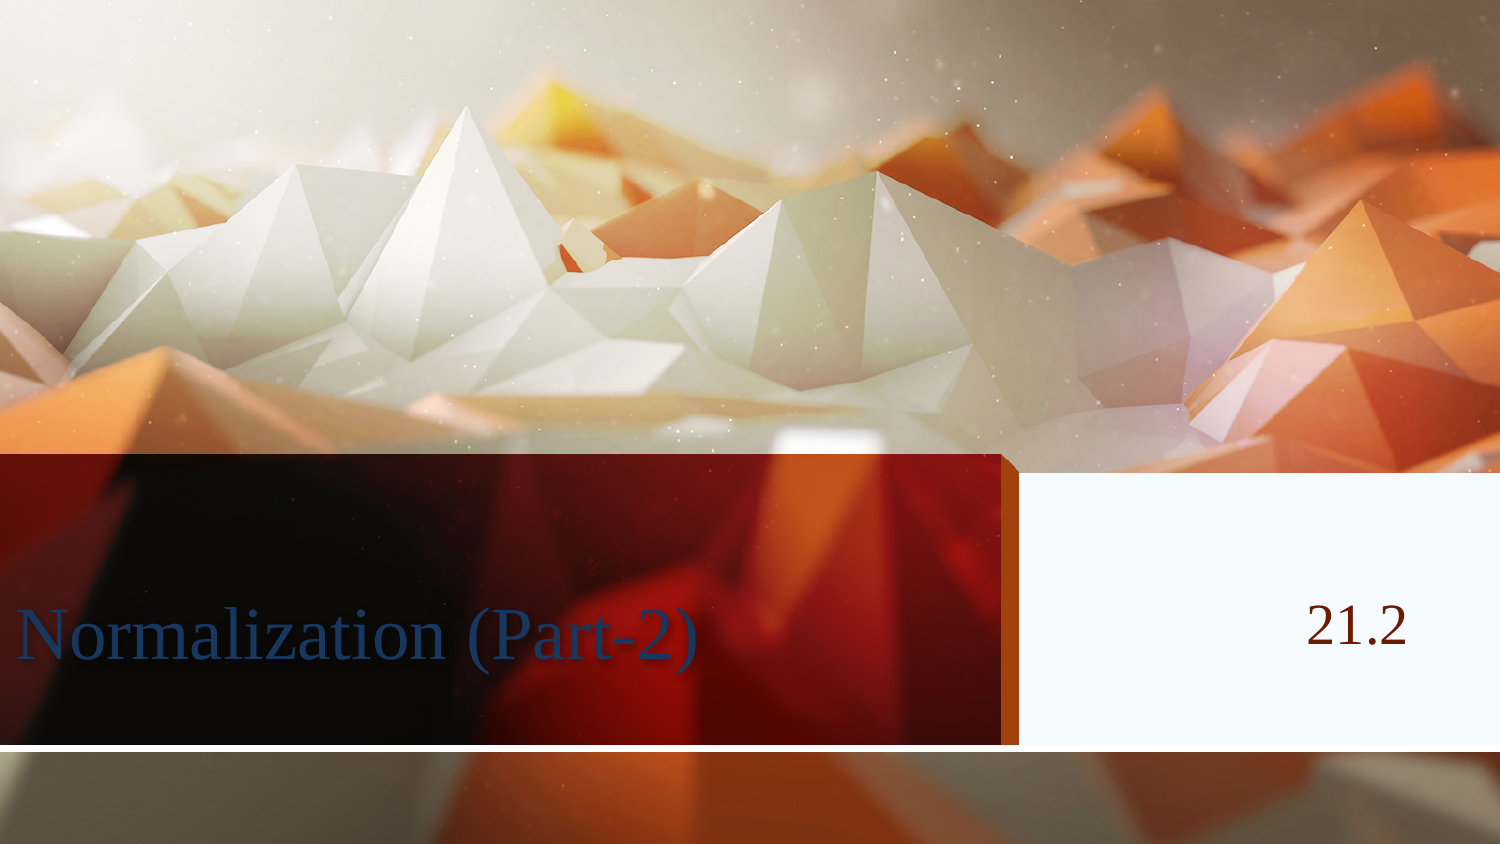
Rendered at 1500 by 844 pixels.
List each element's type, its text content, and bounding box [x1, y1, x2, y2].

title Normalization (Part-2) [0, 471, 1277, 698]
picture [0, 0, 1500, 844]
subtitle 21.2 [73, 497, 1424, 723]
